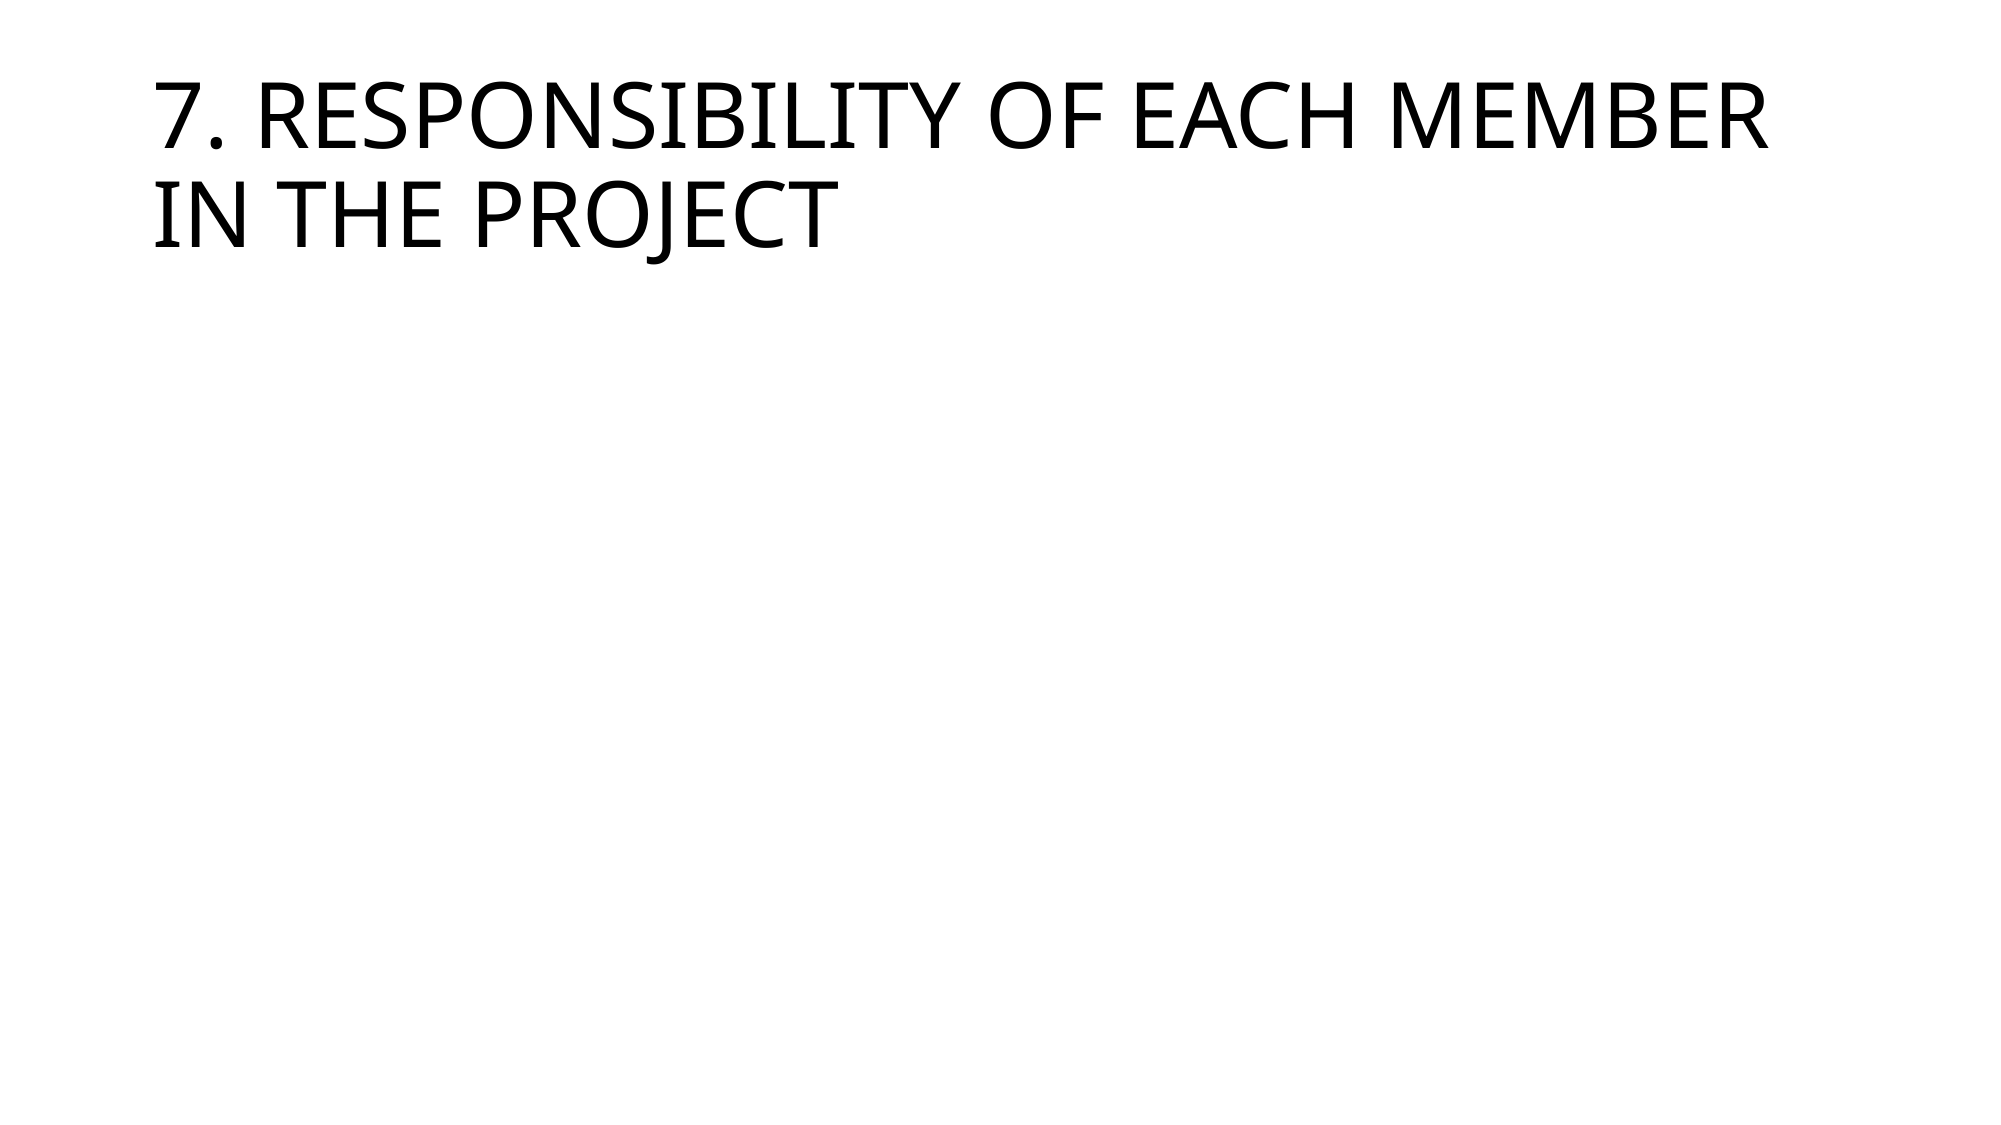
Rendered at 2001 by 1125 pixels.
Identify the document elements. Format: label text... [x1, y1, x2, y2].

title 7. RESPONSIBILITY OF EACH MEMBER IN THE PROJECT [137, 59, 1863, 278]
